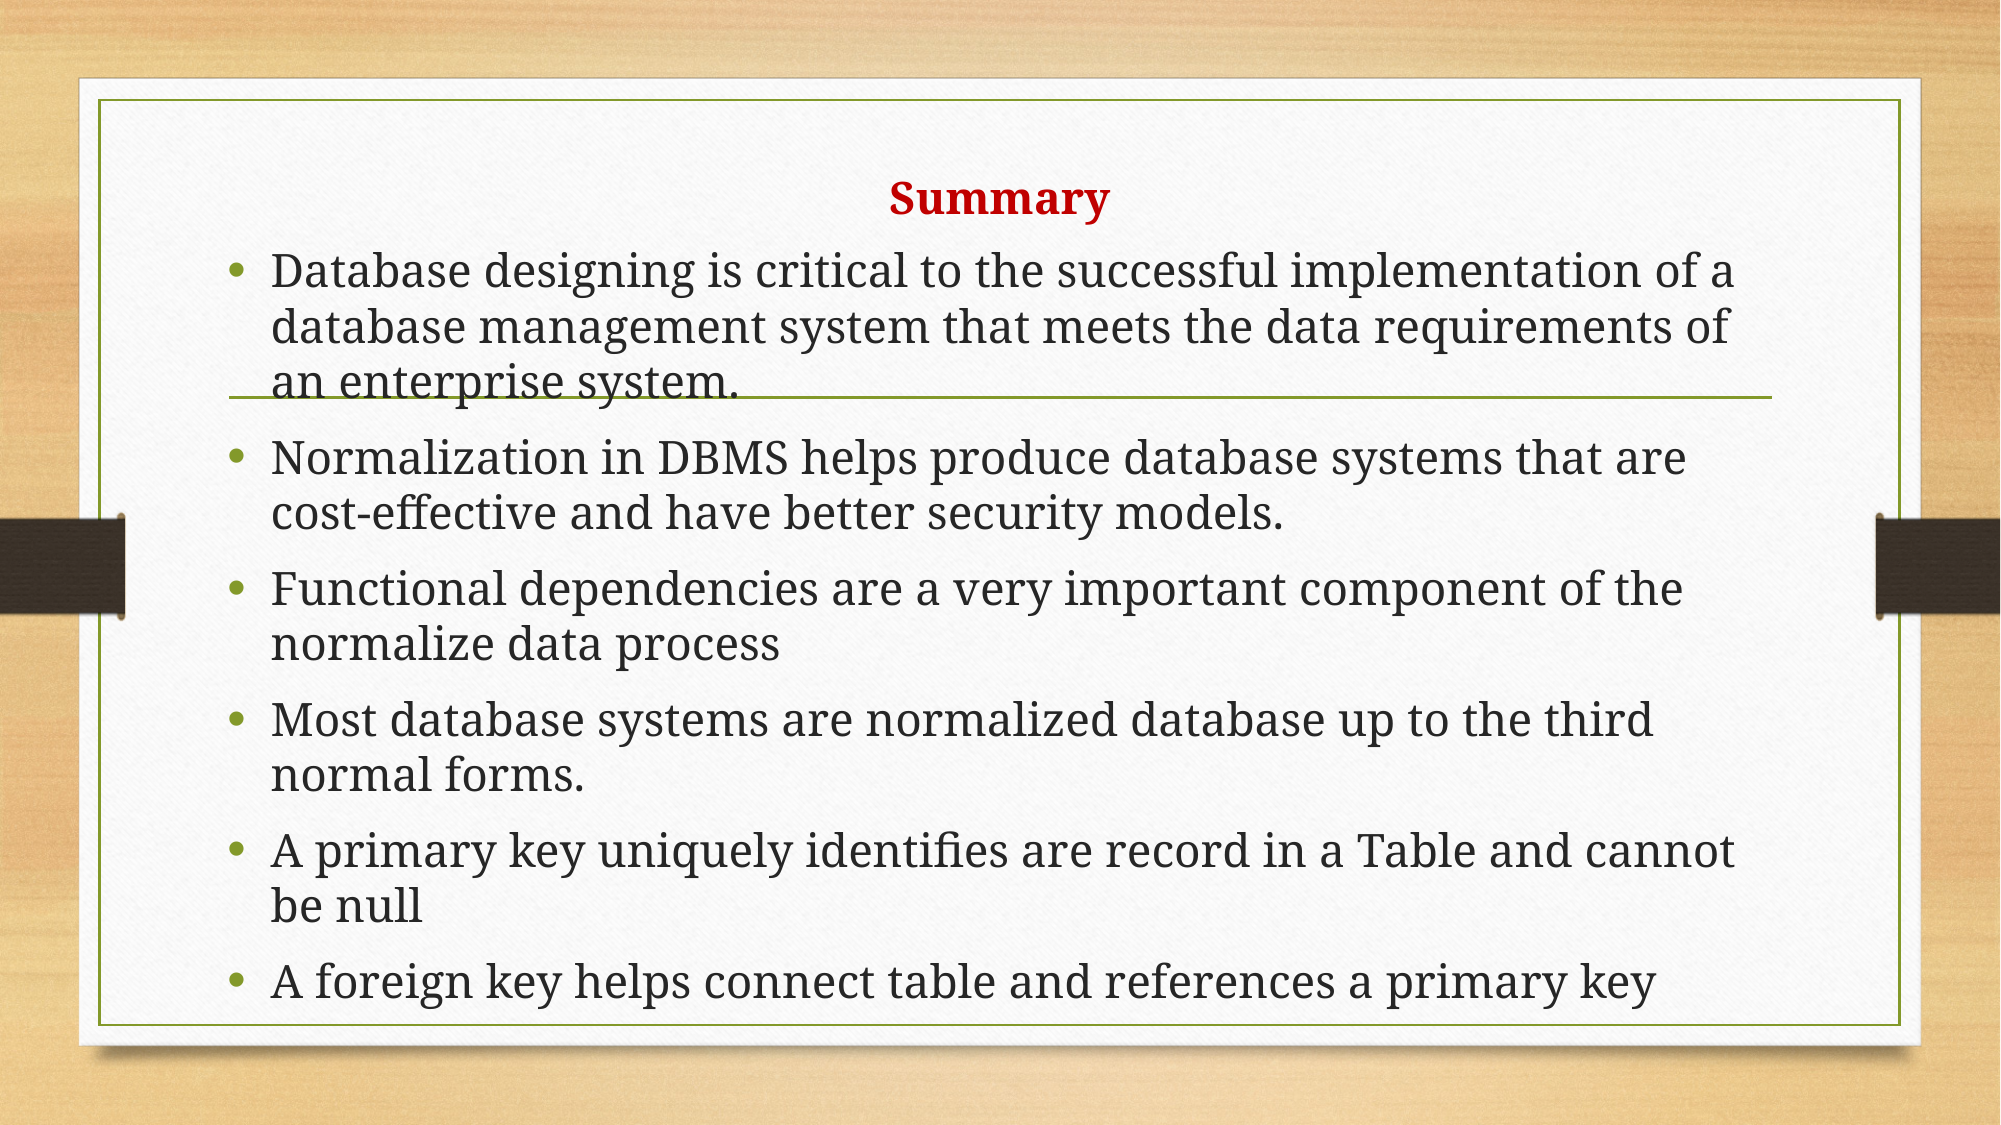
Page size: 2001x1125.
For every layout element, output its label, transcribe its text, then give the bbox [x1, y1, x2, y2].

list Database designing is critical to the successful implementation of a database management system that meets the data requirements of an enterprise system. Normalization in DBMS helps produce database systems that are cost-effective and have better security models. Functional dependencies are a very important component of the normalize data process Most database systems are normalized database up to the third normal forms. A primary key uniquely identifies are record in a Table and cannot be null A foreign key helps connect table and references a primary key [212, 234, 1788, 1023]
picture [0, 0, 2001, 1125]
title Summary [212, 161, 1788, 234]
